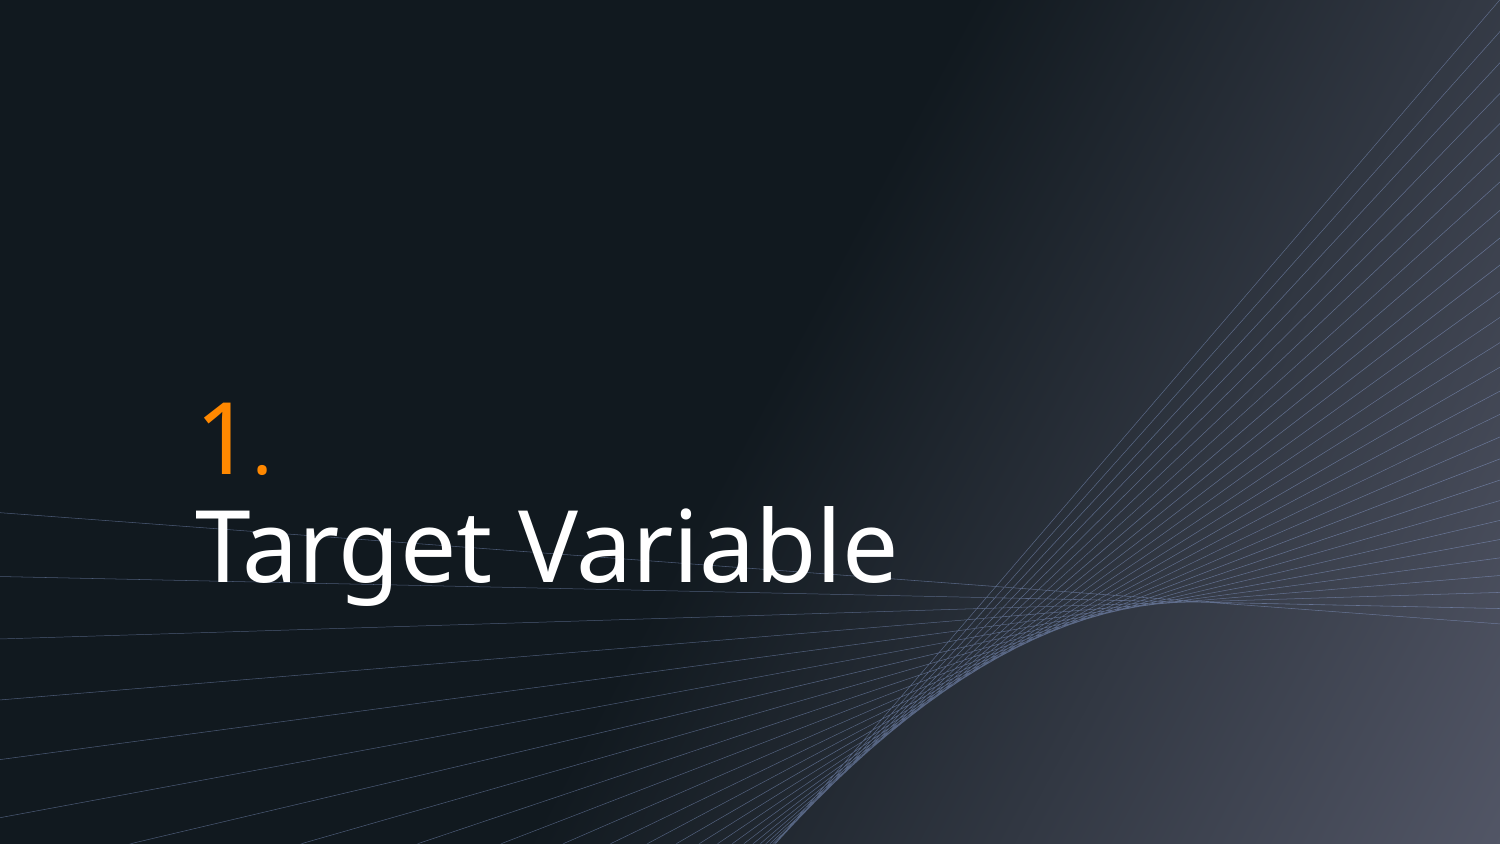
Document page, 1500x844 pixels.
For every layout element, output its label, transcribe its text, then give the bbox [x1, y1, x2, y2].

title 1. Target Variable [195, 390, 1305, 605]
